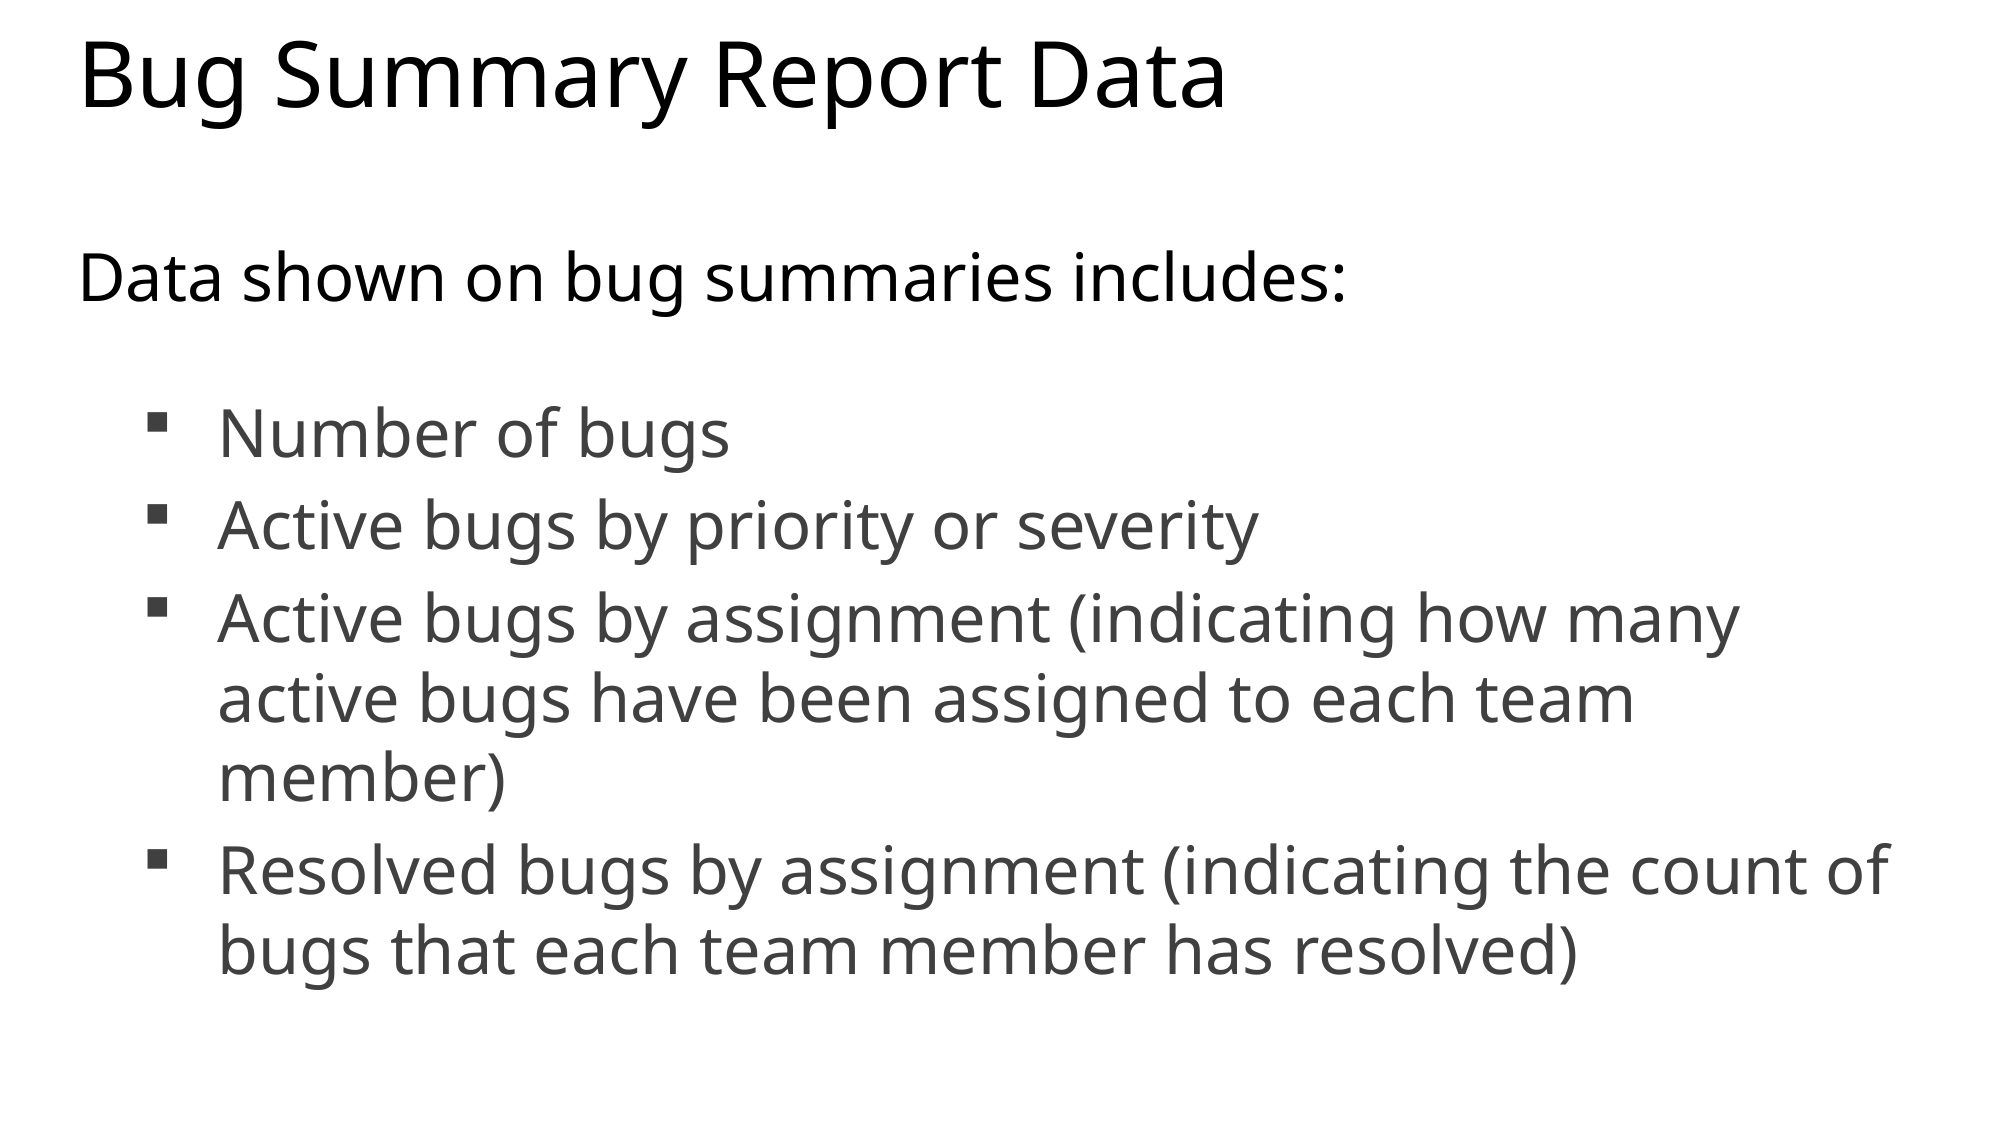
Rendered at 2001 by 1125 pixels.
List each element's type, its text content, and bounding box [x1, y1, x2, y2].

list Data shown on bug summaries includes: Number of bugs Active bugs by priority or severity Active bugs by assignment (indicating how many active bugs have been assigned to each team member) Resolved bugs by assignment (indicating the count of bugs that each team member has resolved) [62, 227, 1953, 1096]
title Bug Summary Report Data [62, 29, 1953, 205]
